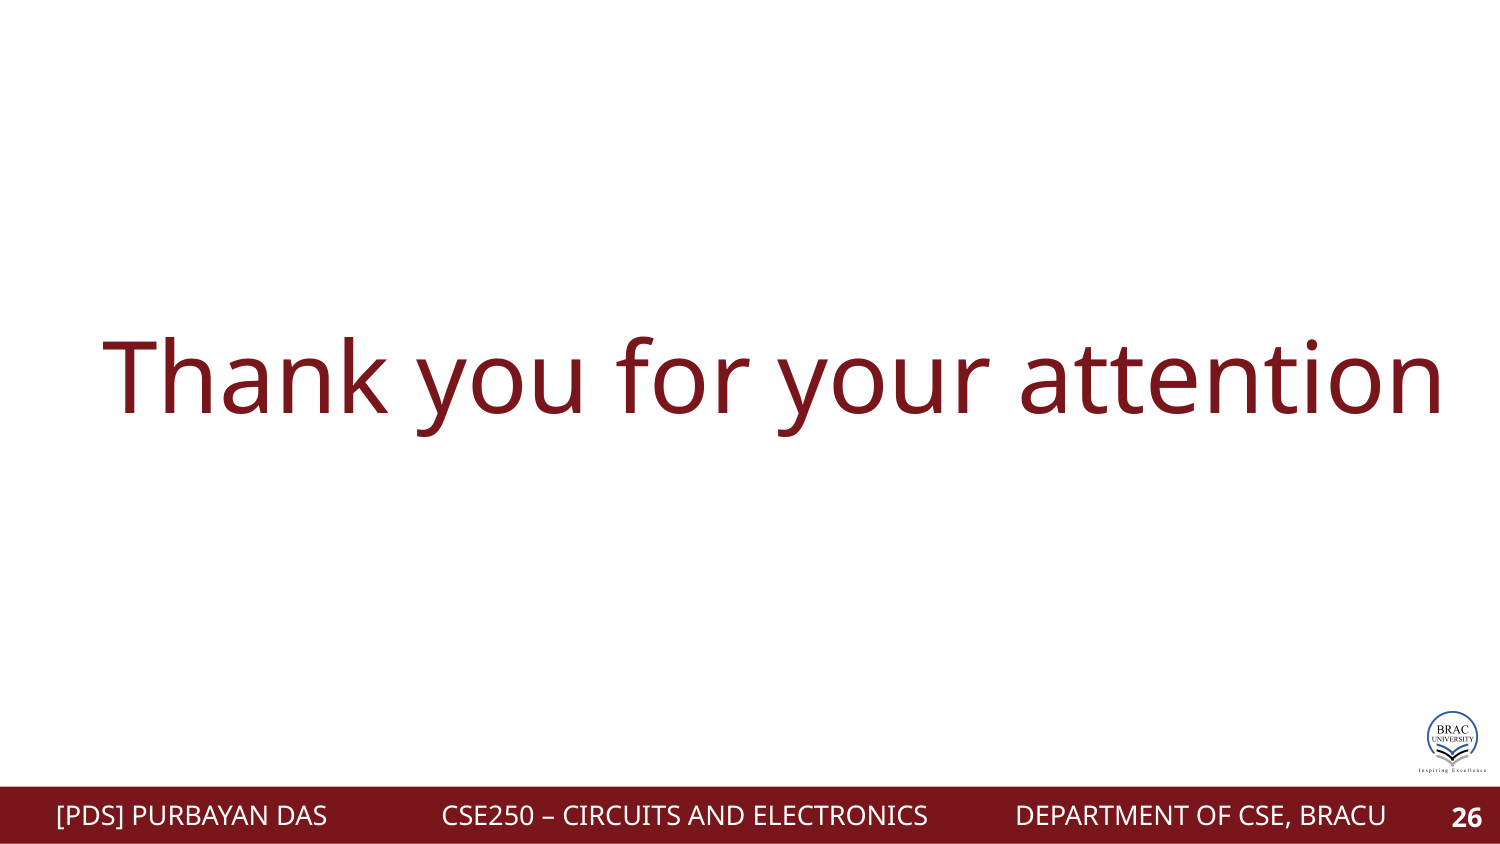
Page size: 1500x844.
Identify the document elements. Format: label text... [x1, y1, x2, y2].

title Thank you for your attention [87, 319, 1498, 436]
text_box 26 [1415, 793, 1498, 839]
text_box [PDS] Purbayan Das [41, 790, 352, 836]
picture [1419, 711, 1486, 773]
text_box CSE250 – Circuits and Electronics [426, 790, 958, 836]
text_box Department of CSE, BracU [1000, 790, 1423, 838]
text_box [0, 790, 1500, 844]
